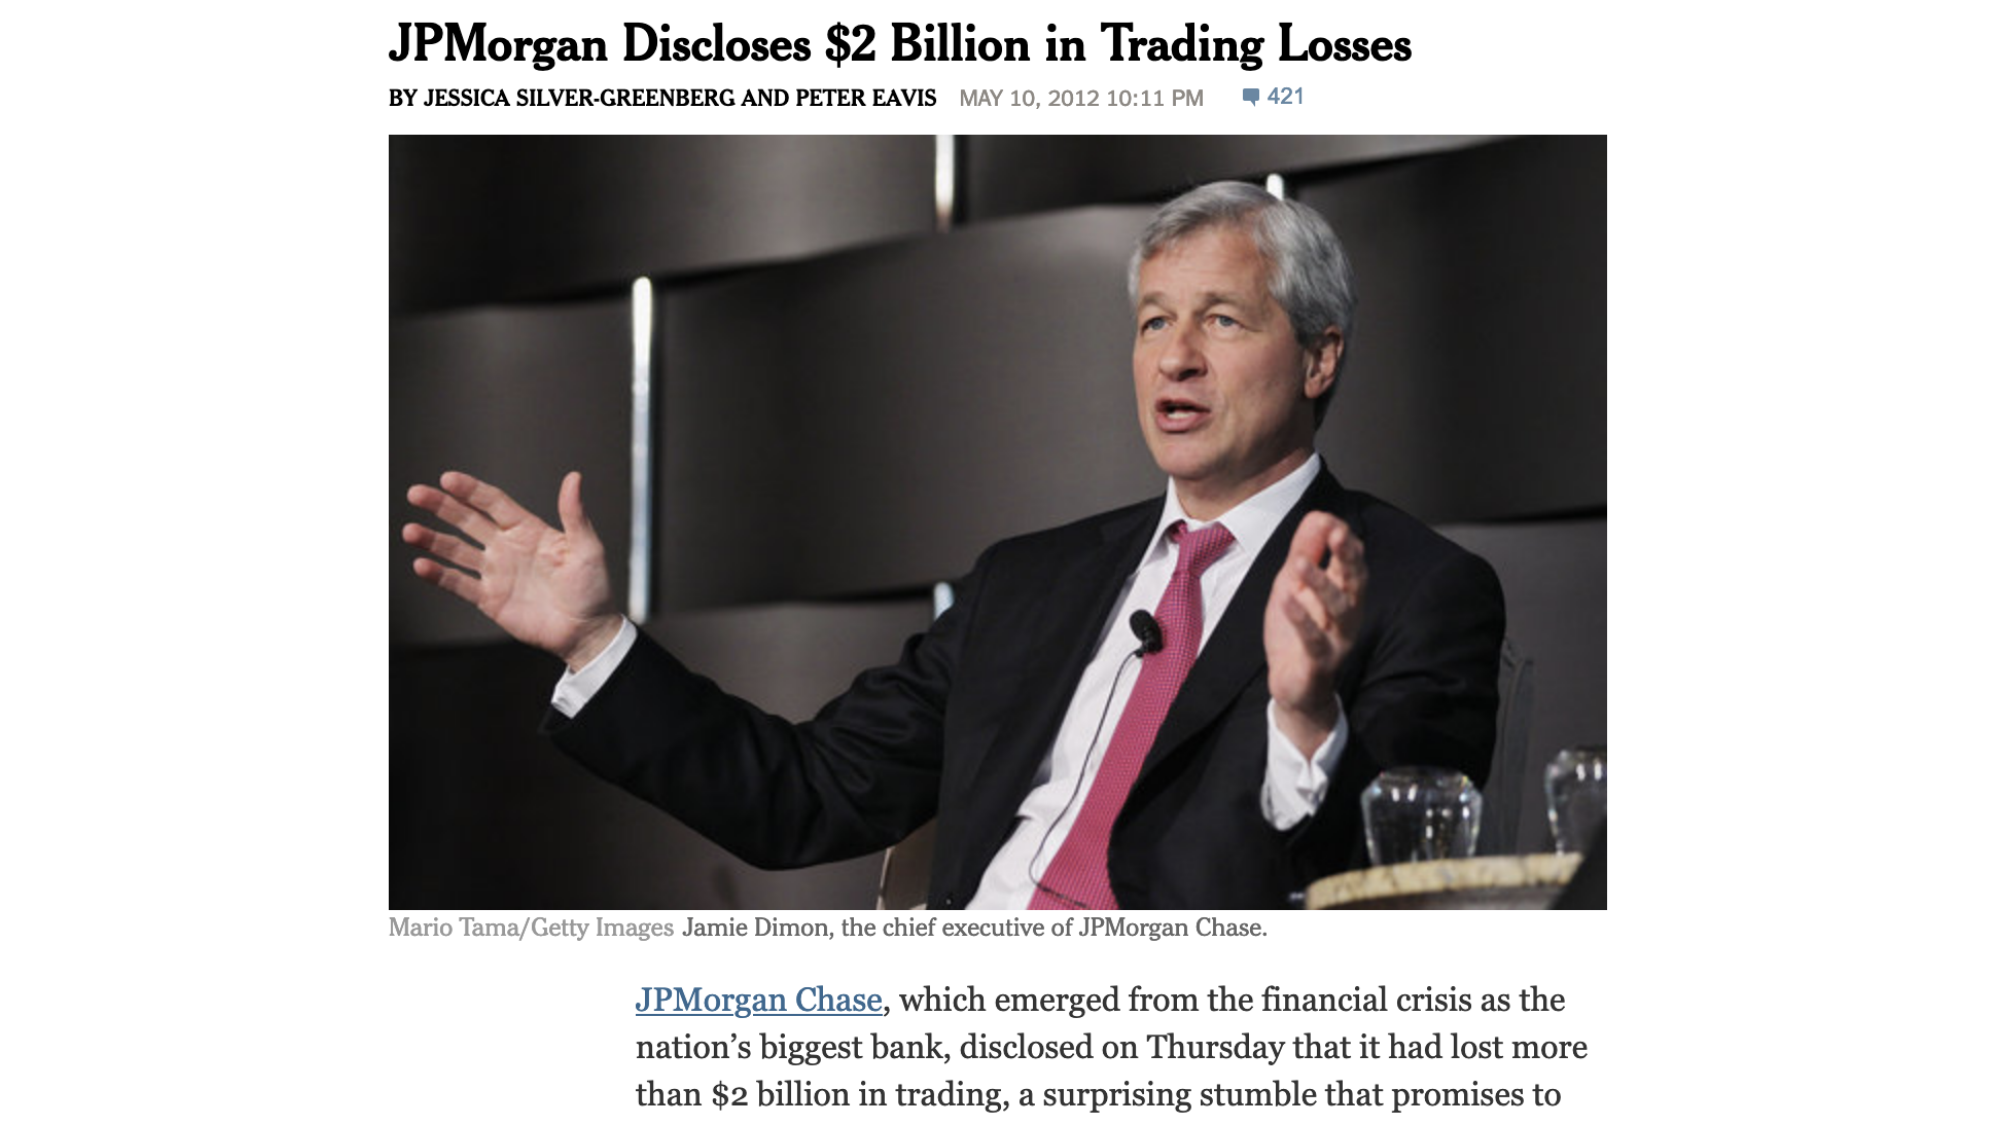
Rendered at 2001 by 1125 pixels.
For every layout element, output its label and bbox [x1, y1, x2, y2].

picture [362, 0, 1638, 1125]
